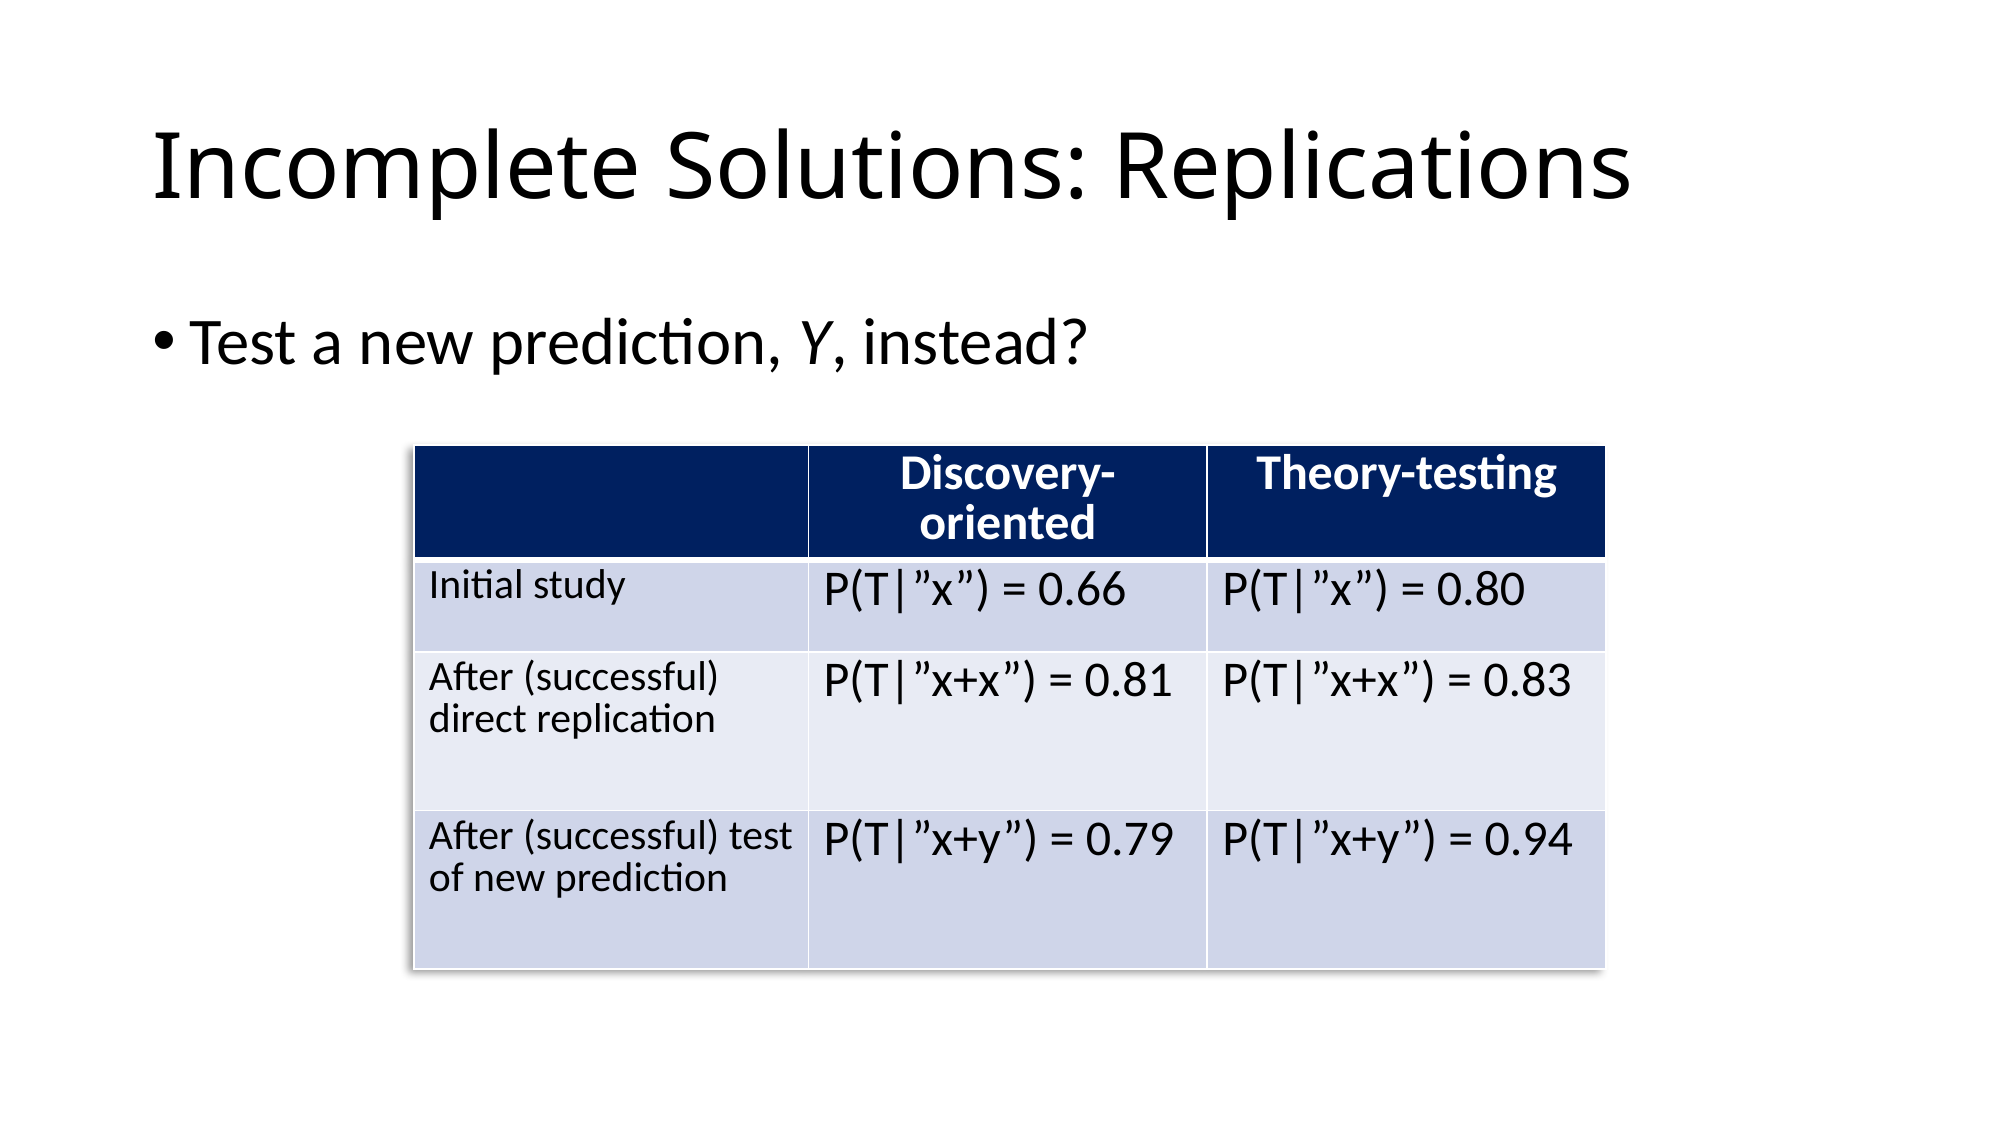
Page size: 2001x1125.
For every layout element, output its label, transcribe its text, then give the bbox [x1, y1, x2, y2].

table_cell P(T|”x+x”) = 0.81 [809, 653, 1206, 810]
table_header [415, 446, 808, 557]
title Incomplete Solutions: Replications [137, 59, 1863, 278]
table_cell P(T|”x+y”) = 0.79 [809, 811, 1206, 968]
table_cell P(T|”x+x”) = 0.83 [1208, 653, 1605, 810]
table_cell After (successful) test of new prediction [415, 811, 808, 968]
list Test a new prediction, Y, instead? [137, 299, 1863, 1014]
table_cell Initial study [415, 563, 808, 651]
table_header Theory-testing [1208, 446, 1605, 557]
table_header Discovery-oriented [809, 446, 1206, 557]
table_cell P(T|”x”) = 0.66 [809, 563, 1206, 651]
table_cell After (successful) direct replication [415, 653, 808, 810]
table_cell P(T|”x+y”) = 0.94 [1208, 811, 1605, 968]
table_cell P(T|”x”) = 0.80 [1208, 563, 1605, 651]
